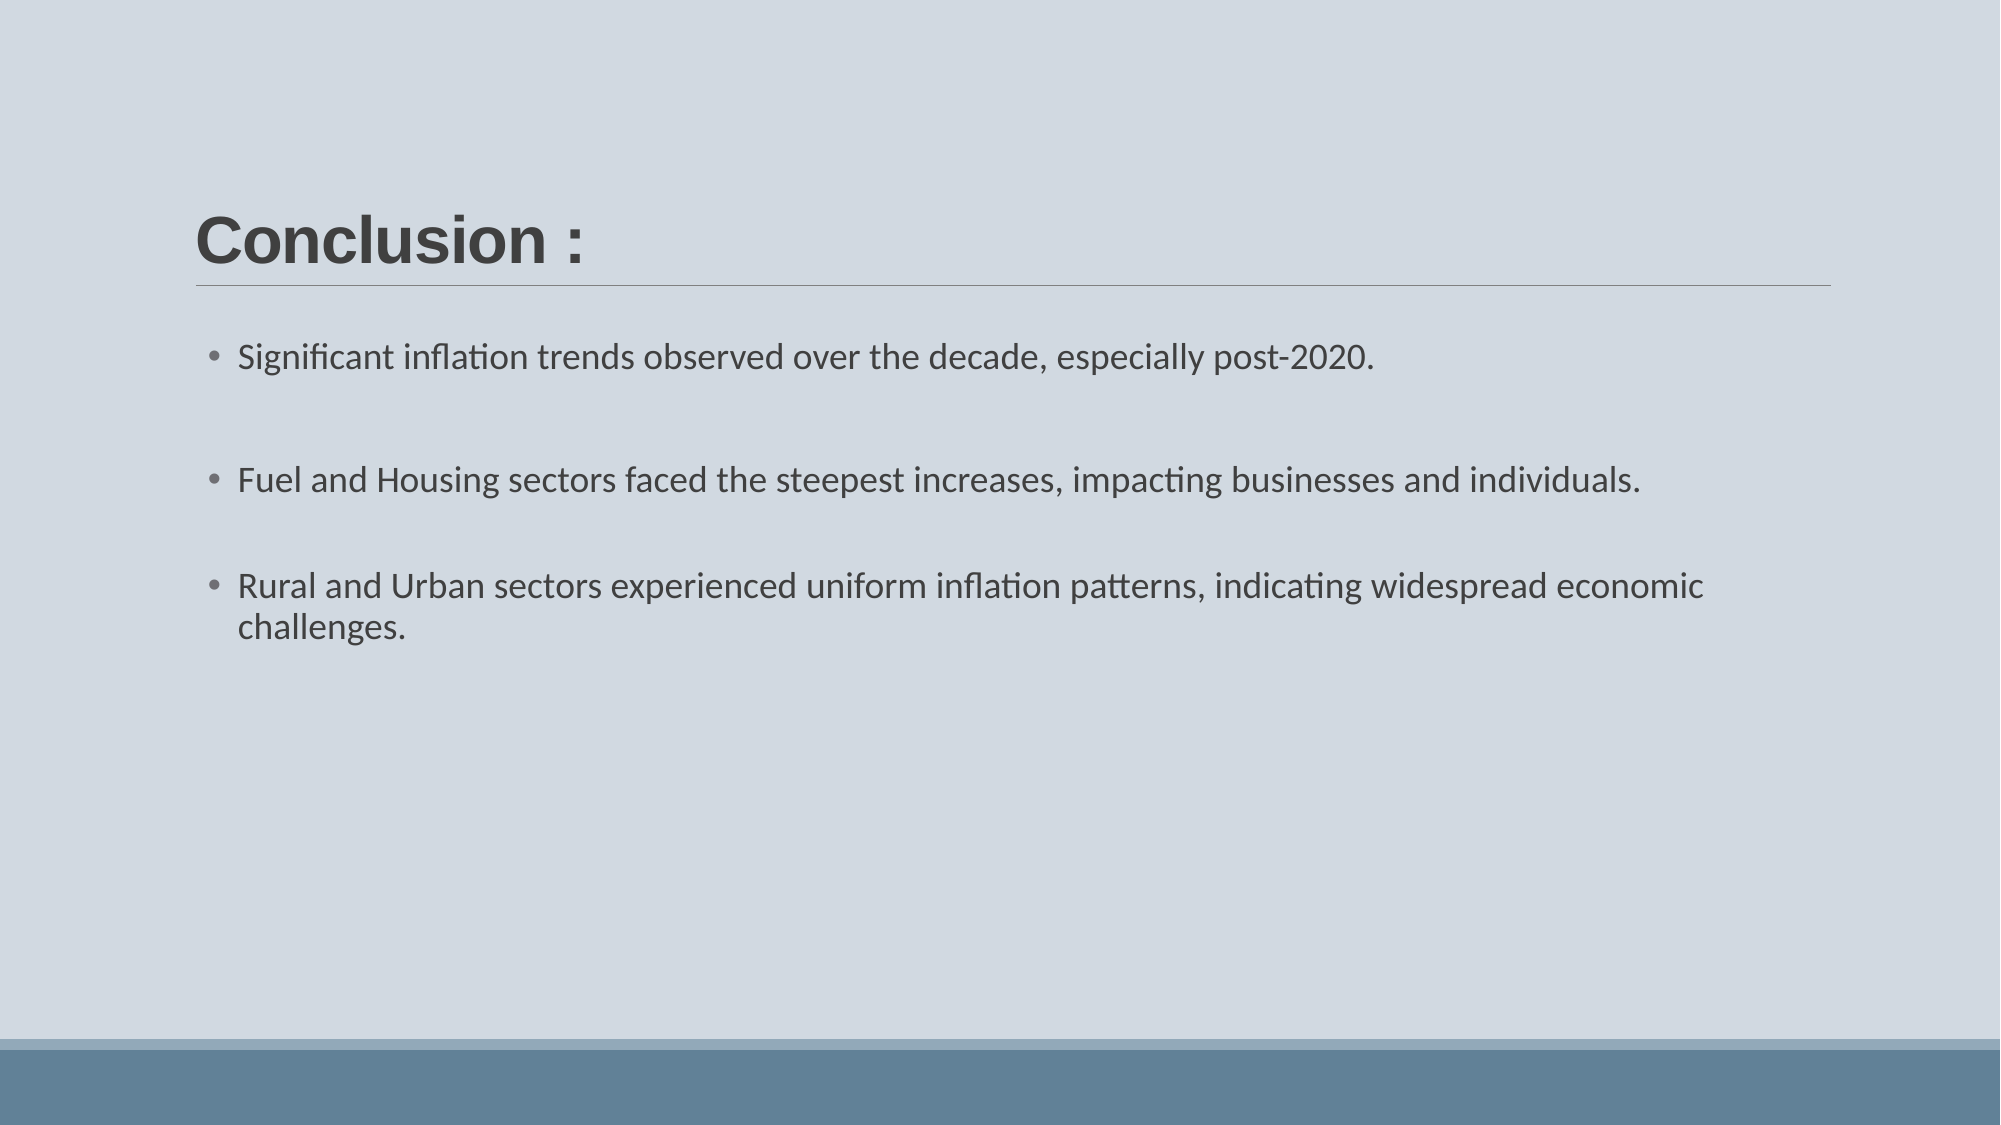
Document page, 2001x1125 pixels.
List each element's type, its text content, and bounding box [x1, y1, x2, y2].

list Significant inflation trends observed over the decade, especially post-2020. Fuel and Housing sectors faced the steepest increases, impacting businesses and individuals. Rural and Urban sectors experienced uniform inflation patterns, indicating widespread economic challenges. [174, 330, 1825, 991]
title Conclusion : [180, 47, 1830, 285]
